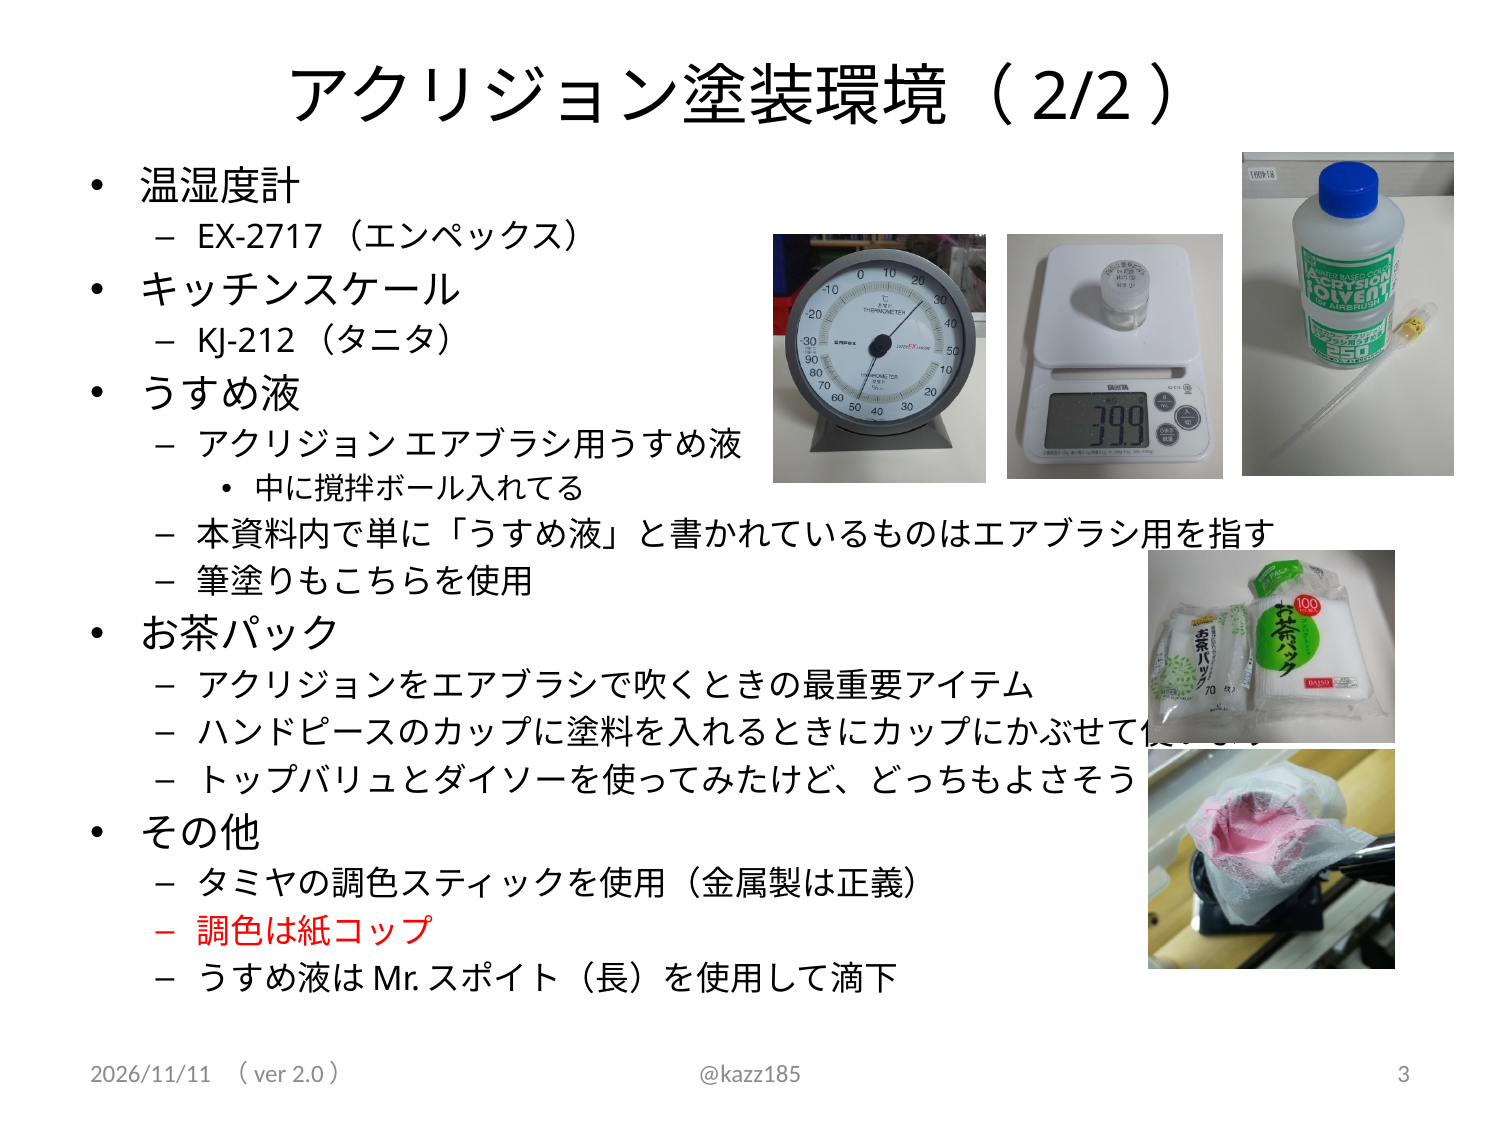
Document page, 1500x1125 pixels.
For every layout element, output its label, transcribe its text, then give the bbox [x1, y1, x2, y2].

picture [1241, 152, 1454, 476]
picture [1007, 234, 1224, 479]
picture [773, 234, 987, 483]
footer @kazz185 [512, 1042, 988, 1103]
title アクリジョン塗装環境（2/2） [75, 45, 1425, 141]
slide_number 3 [1074, 1042, 1425, 1103]
list 温湿度計 EX-2717（エンペックス） キッチンスケール KJ-212（タニタ） うすめ液 アクリジョン エアブラシ用うすめ液 中に撹拌ボール入れてる 本資料内で単に「うすめ液」と書かれているものはエアブラシ用を指す 筆塗りもこちらを使用 お茶パック アクリジョンをエアブラシで吹くときの最重要アイテム ハンドピースのカップに塗料を入れるときにカップにかぶせて使います トップバリュとダイソーを使ってみたけど、どっちもよさそう その他 タミヤの調色スティックを使用（金属製は正義） 調色は紙コップ うすめ液はMr.スポイト（長）を使用して滴下 [75, 152, 1425, 1005]
picture [1148, 550, 1395, 744]
picture [1148, 749, 1395, 970]
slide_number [75, 1042, 425, 1103]
